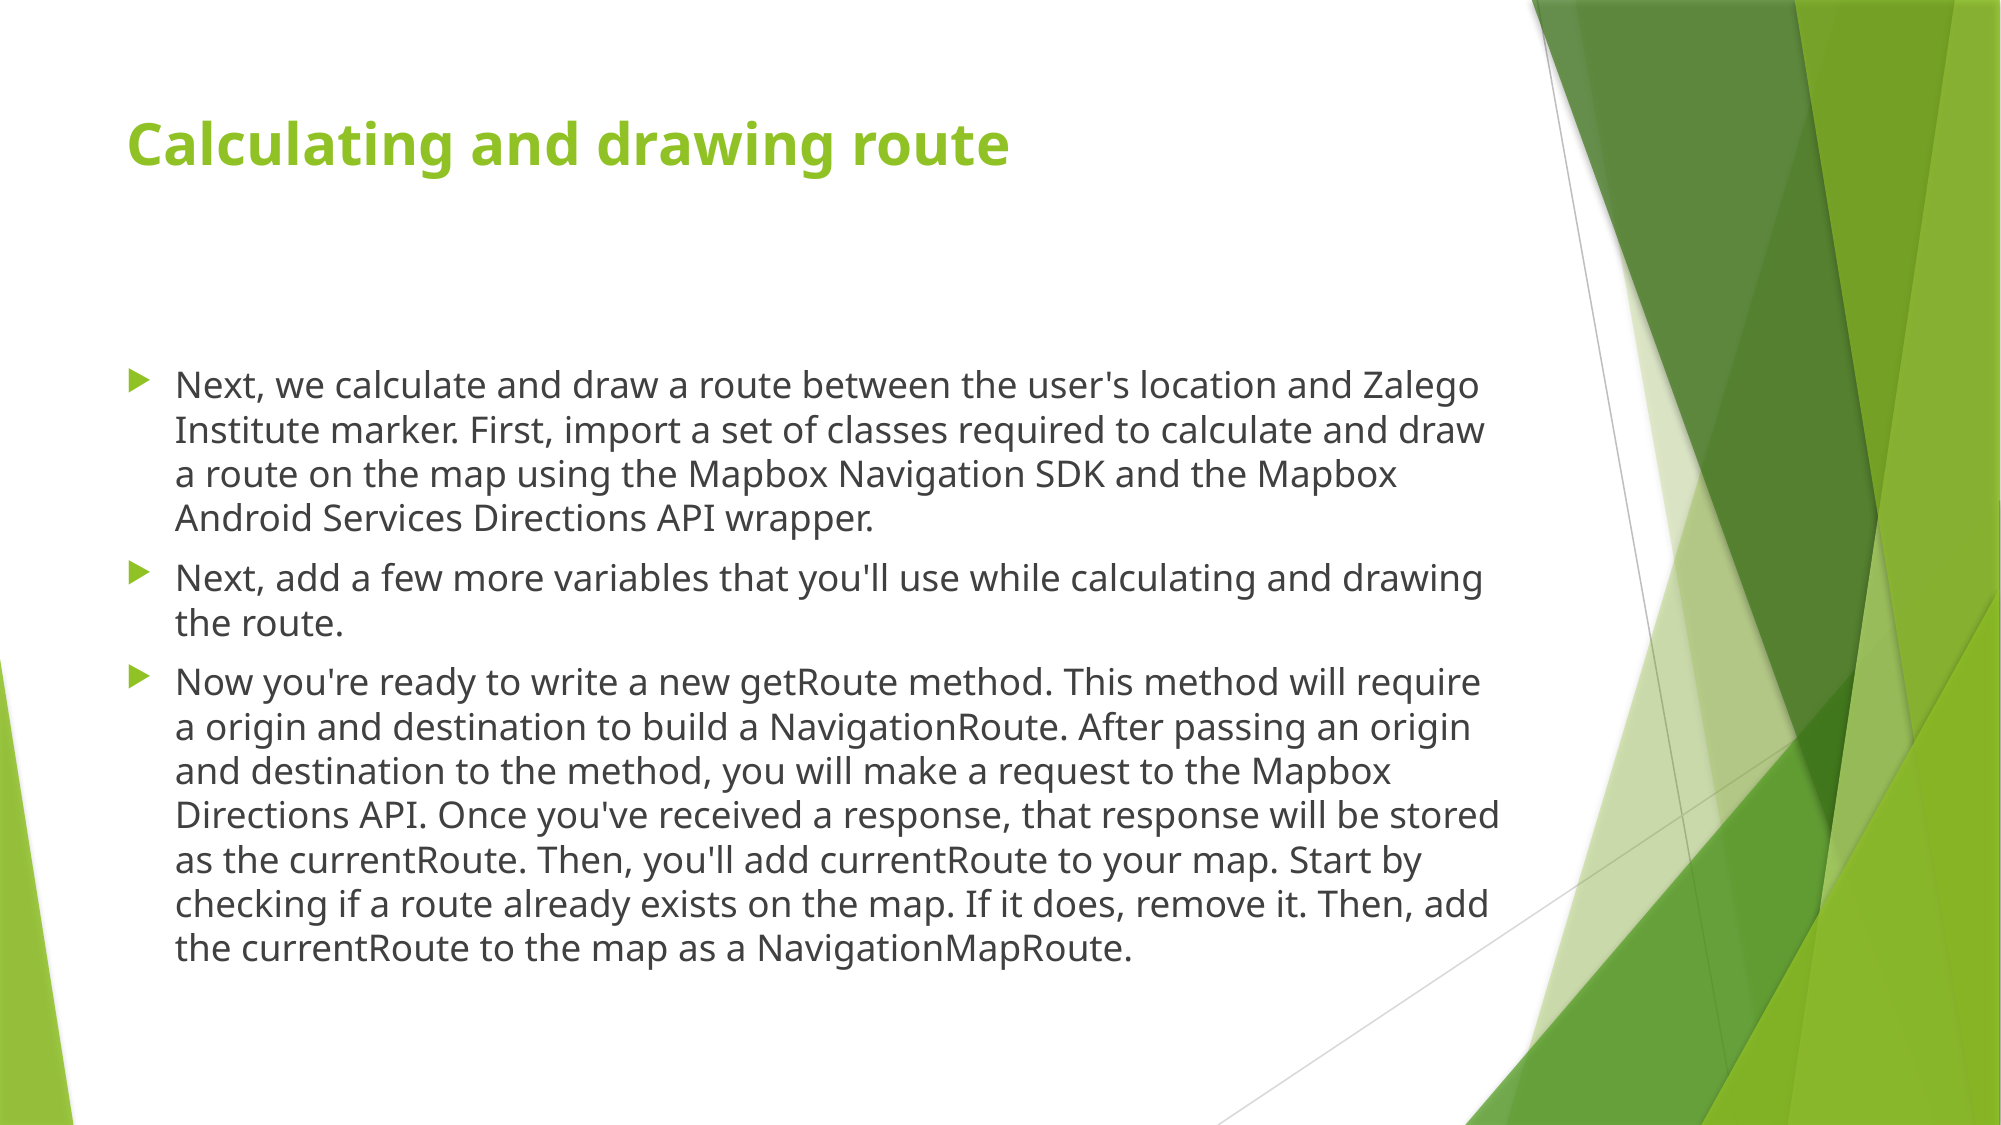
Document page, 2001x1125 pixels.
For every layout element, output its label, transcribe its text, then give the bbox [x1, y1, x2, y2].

title Calculating and drawing route [111, 99, 1522, 317]
list Next, we calculate and draw a route between the user's location and Zalego Institute marker. First, import a set of classes required to calculate and draw a route on the map using the Mapbox Navigation SDK and the Mapbox Android Services Directions API wrapper. Next, add a few more variables that you'll use while calculating and drawing the route. Now you're ready to write a new getRoute method. This method will require a origin and destination to build a NavigationRoute. After passing an origin and destination to the method, you will make a request to the Mapbox Directions API. Once you've received a response, that response will be stored as the currentRoute. Then, you'll add currentRoute to your map. Start by checking if a route already exists on the map. If it does, remove it. Then, add the currentRoute to the map as a NavigationMapRoute. [111, 354, 1522, 992]
